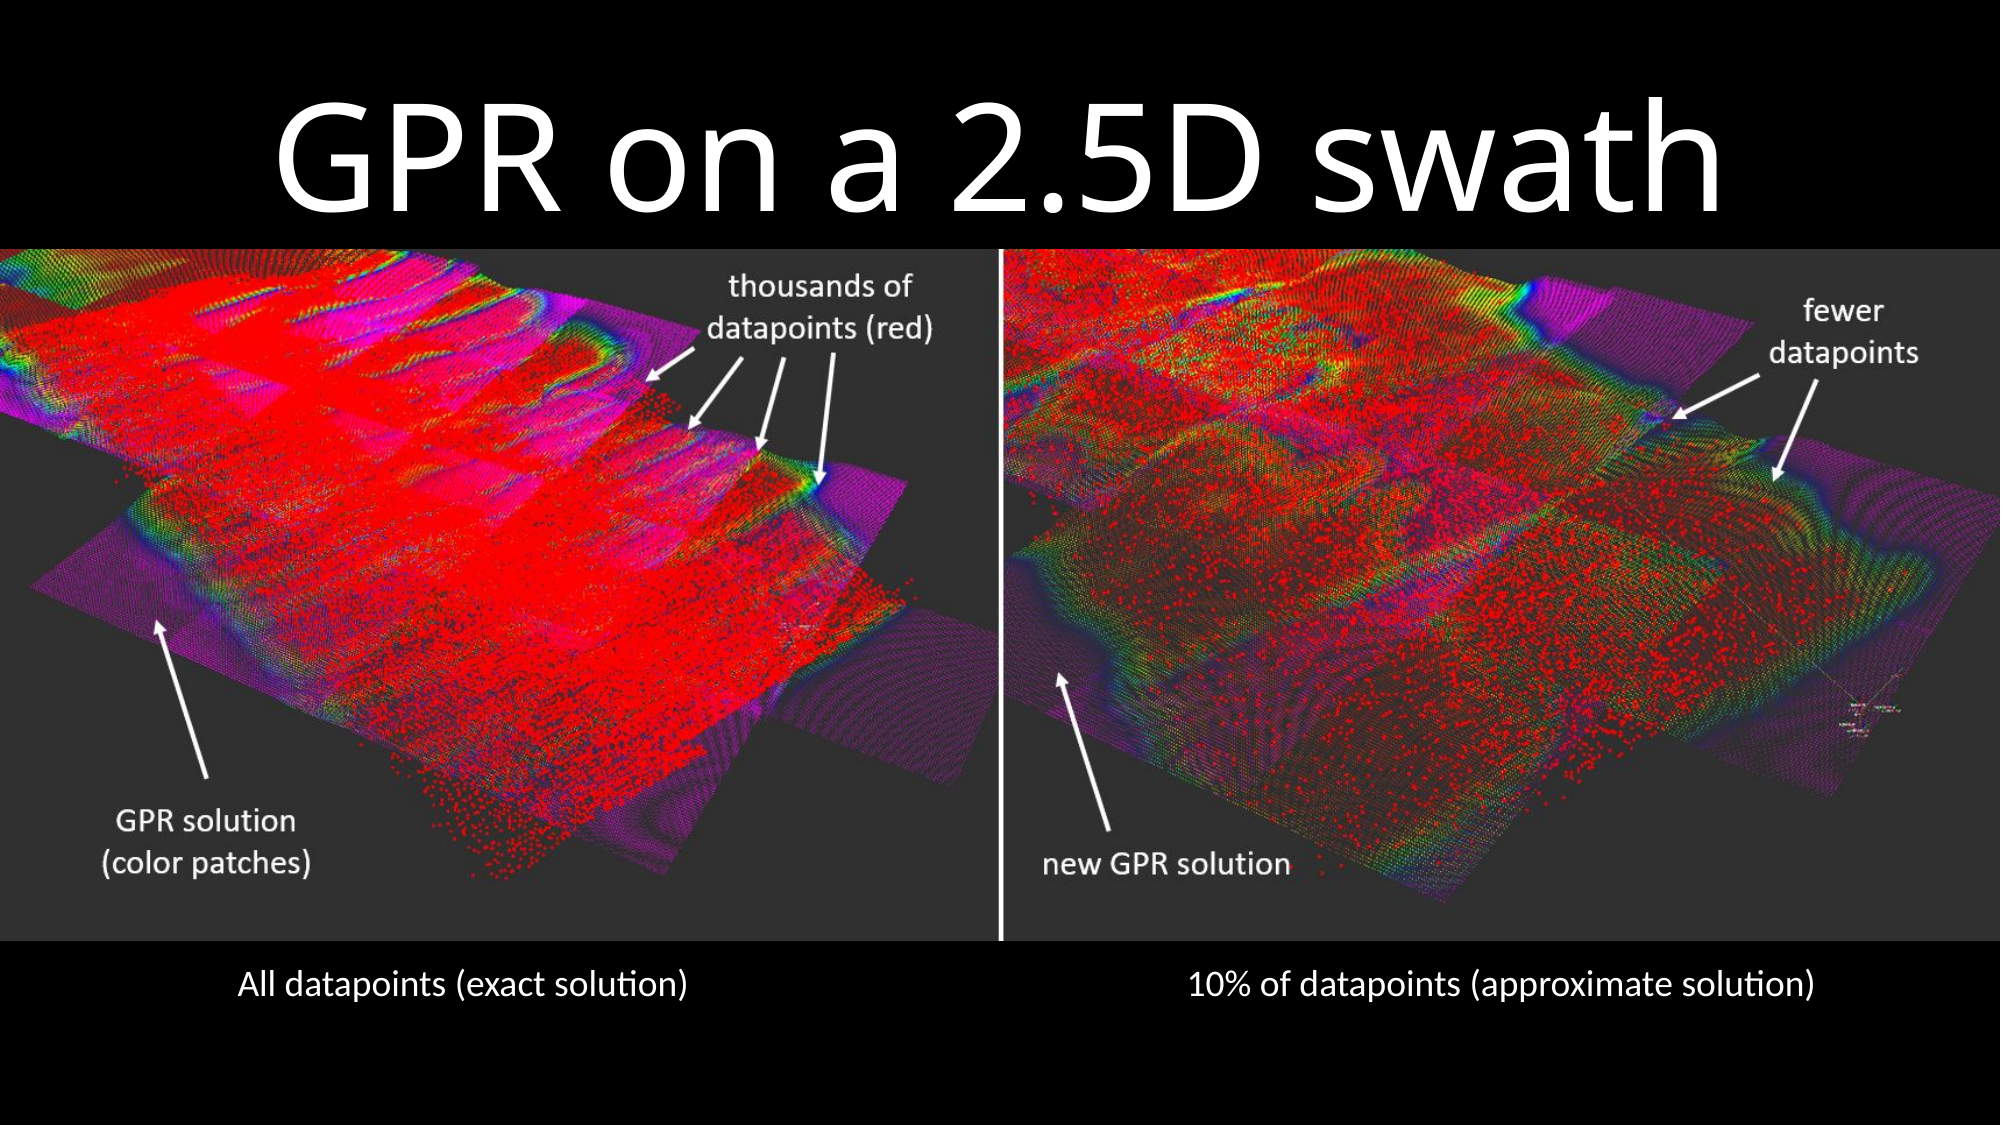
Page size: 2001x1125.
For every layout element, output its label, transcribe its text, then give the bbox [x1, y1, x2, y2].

text_box GPR on a 2.5D swath [249, 14, 1750, 249]
subtitle Fitting a ‘trendline’ to data [481, 941, 1519, 1015]
picture [0, 249, 2000, 941]
text_box All datapoints (exact solution) [222, 951, 740, 1012]
text_box 10% of datapoints (approximate solution) [1171, 951, 1866, 1012]
